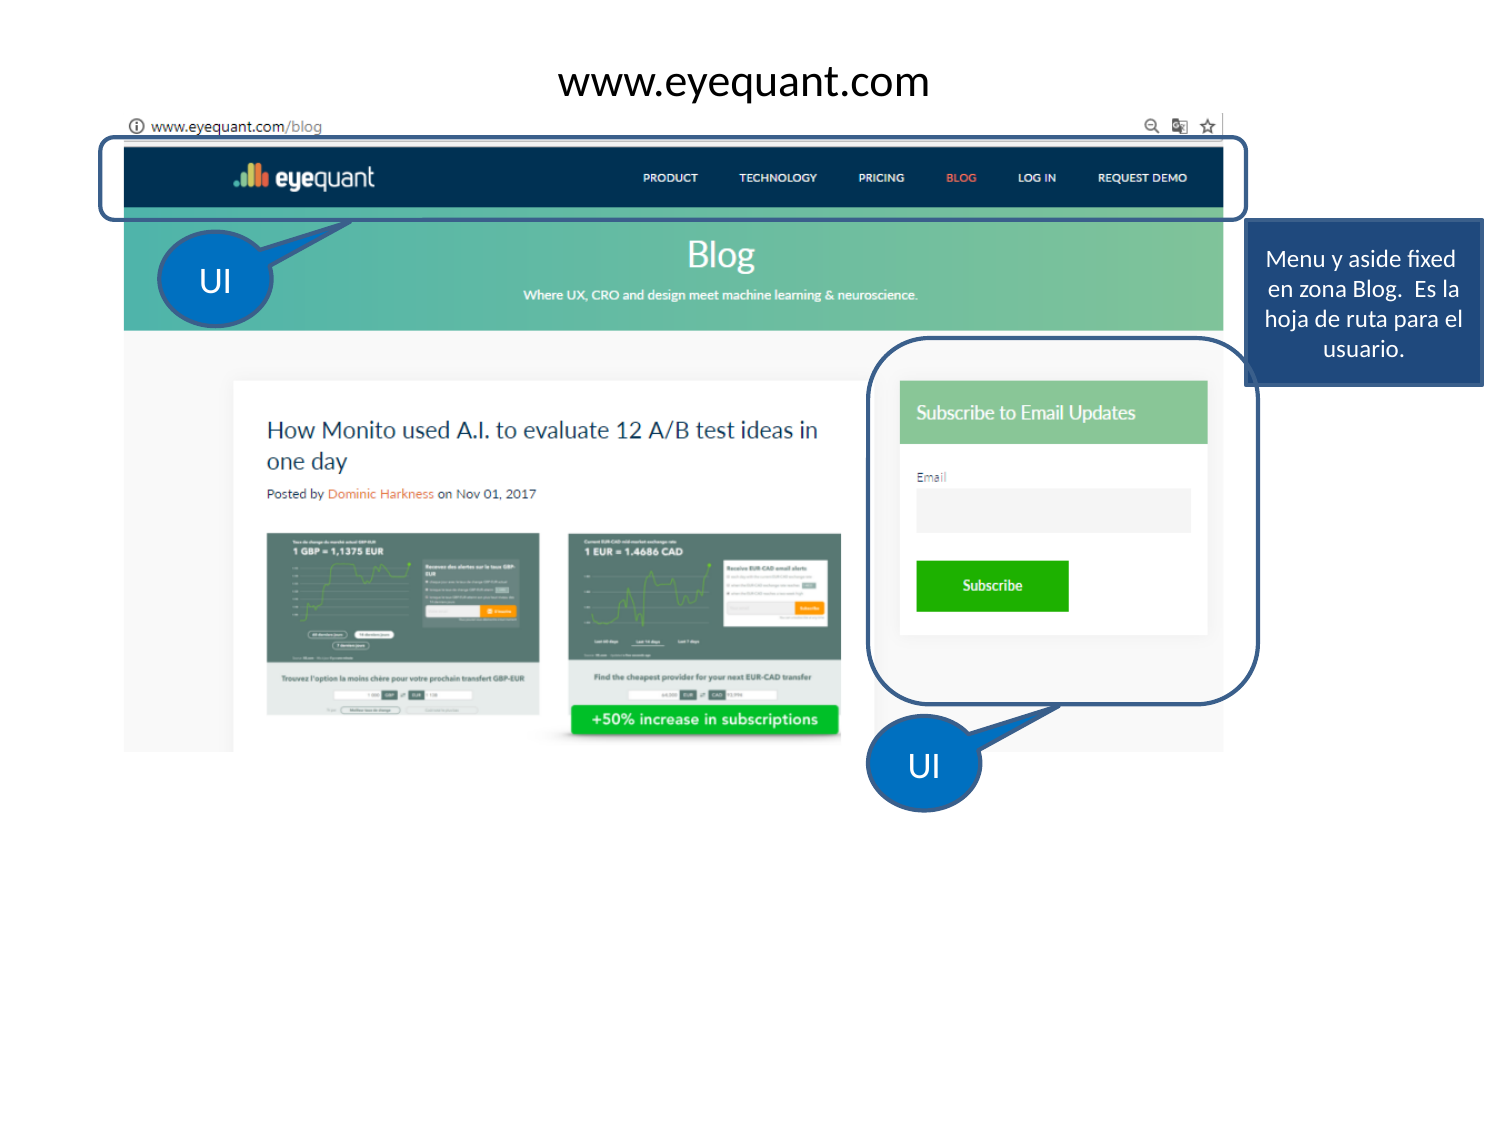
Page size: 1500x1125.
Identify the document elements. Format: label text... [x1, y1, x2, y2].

text_box www.eyequant.com [88, 42, 1400, 113]
text_box [1228, 135, 1249, 222]
text_box Menu y aside fixed en zona Blog. Es la hoja de ruta para el usuario. [1244, 218, 1484, 387]
text_box UI [865, 760, 983, 813]
text_box [98, 135, 118, 222]
picture [123, 113, 1224, 752]
text_box [1228, 344, 1261, 699]
